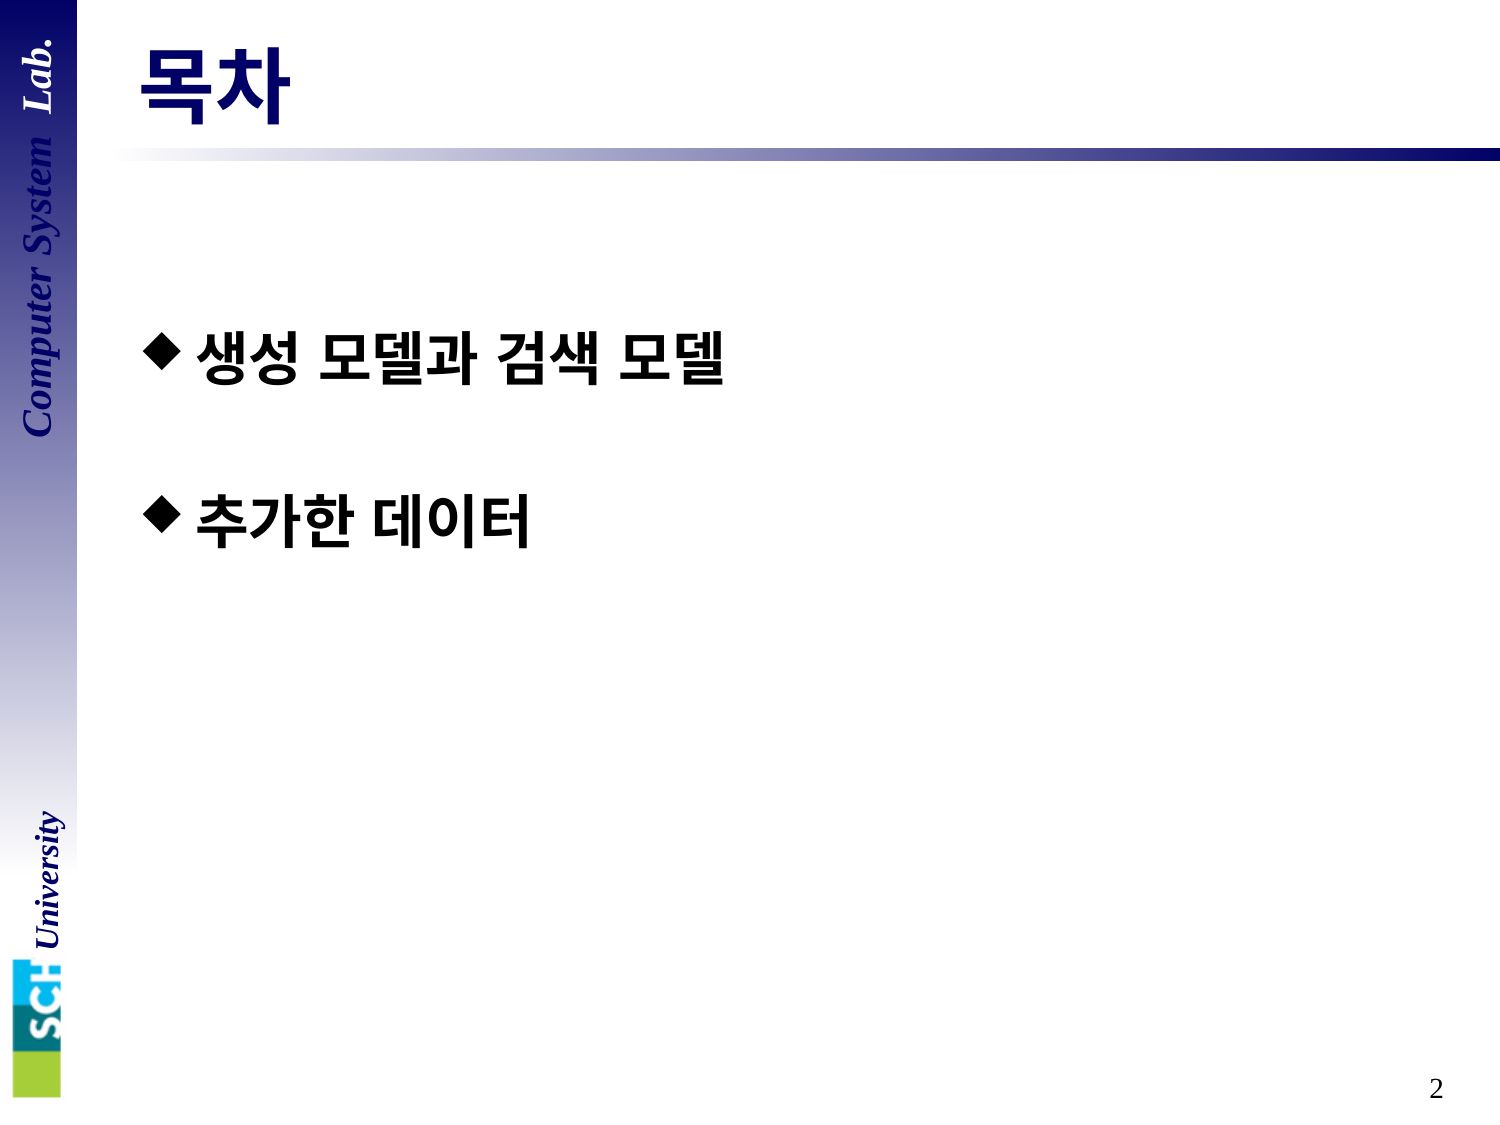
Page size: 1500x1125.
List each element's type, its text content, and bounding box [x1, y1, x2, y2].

title 목차 [123, 25, 1460, 143]
list 생성 모델과 검색 모델 추가한 데이터 [123, 314, 1436, 788]
text_box [277, 97, 1500, 173]
picture [5, 952, 69, 1104]
